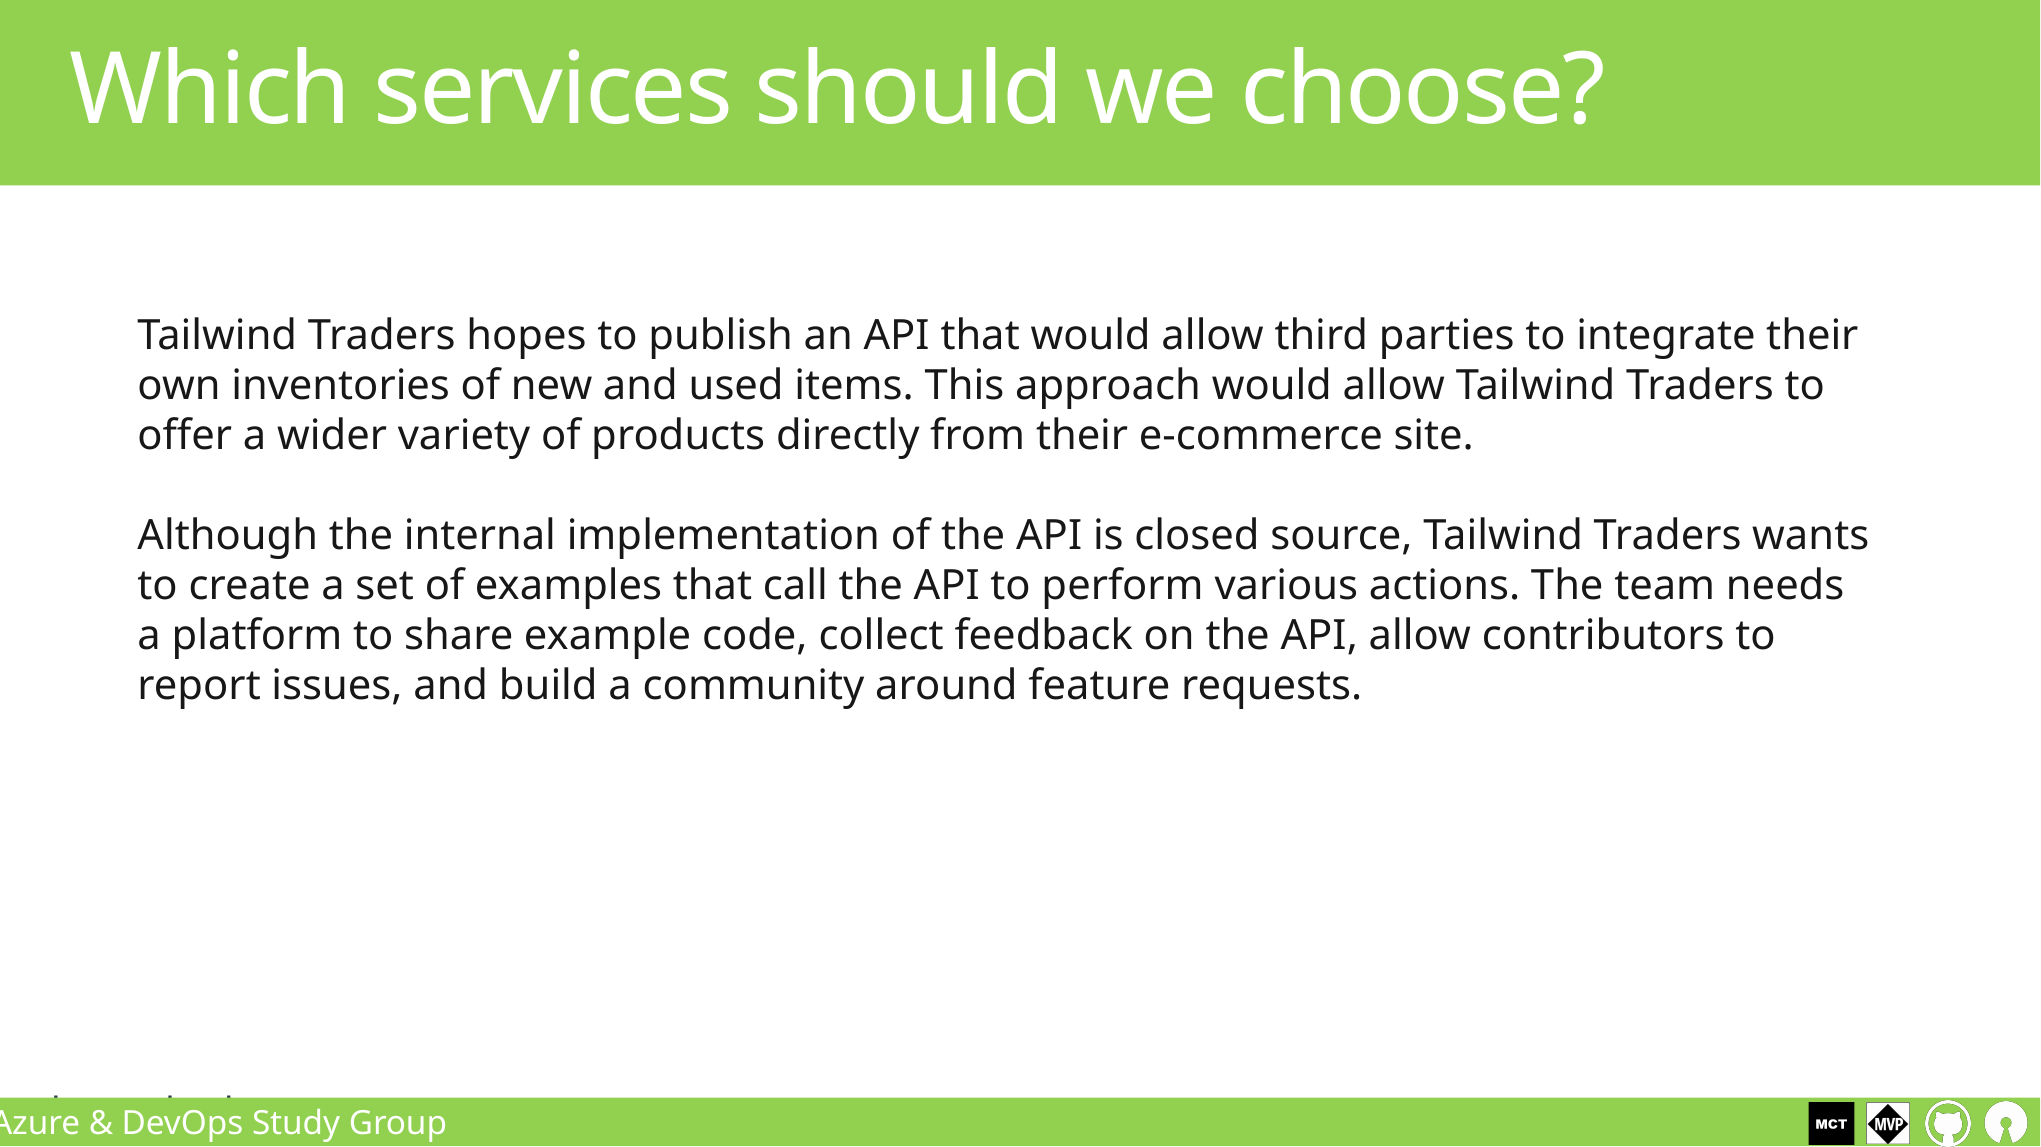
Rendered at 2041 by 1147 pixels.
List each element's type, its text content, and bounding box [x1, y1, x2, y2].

picture [1982, 1098, 2030, 1146]
picture [1925, 1100, 1971, 1147]
text_box Which services should we choose? [70, 23, 1996, 144]
text_box Tailwind Traders hopes to publish an API that would allow third parties to integrate their own inventories of new and used items. This approach would allow Tailwind Traders to offer a wider variety of products directly from their e-commerce site. Although the internal implementation of the API is closed source, Tailwind Traders wants to create a set of examples that call the API to perform various actions. The team needs a platform to share example code, collect feedback on the API, allow contributors to report issues, and build a community around feature requests. [107, 283, 1907, 732]
picture [1866, 1102, 1910, 1144]
